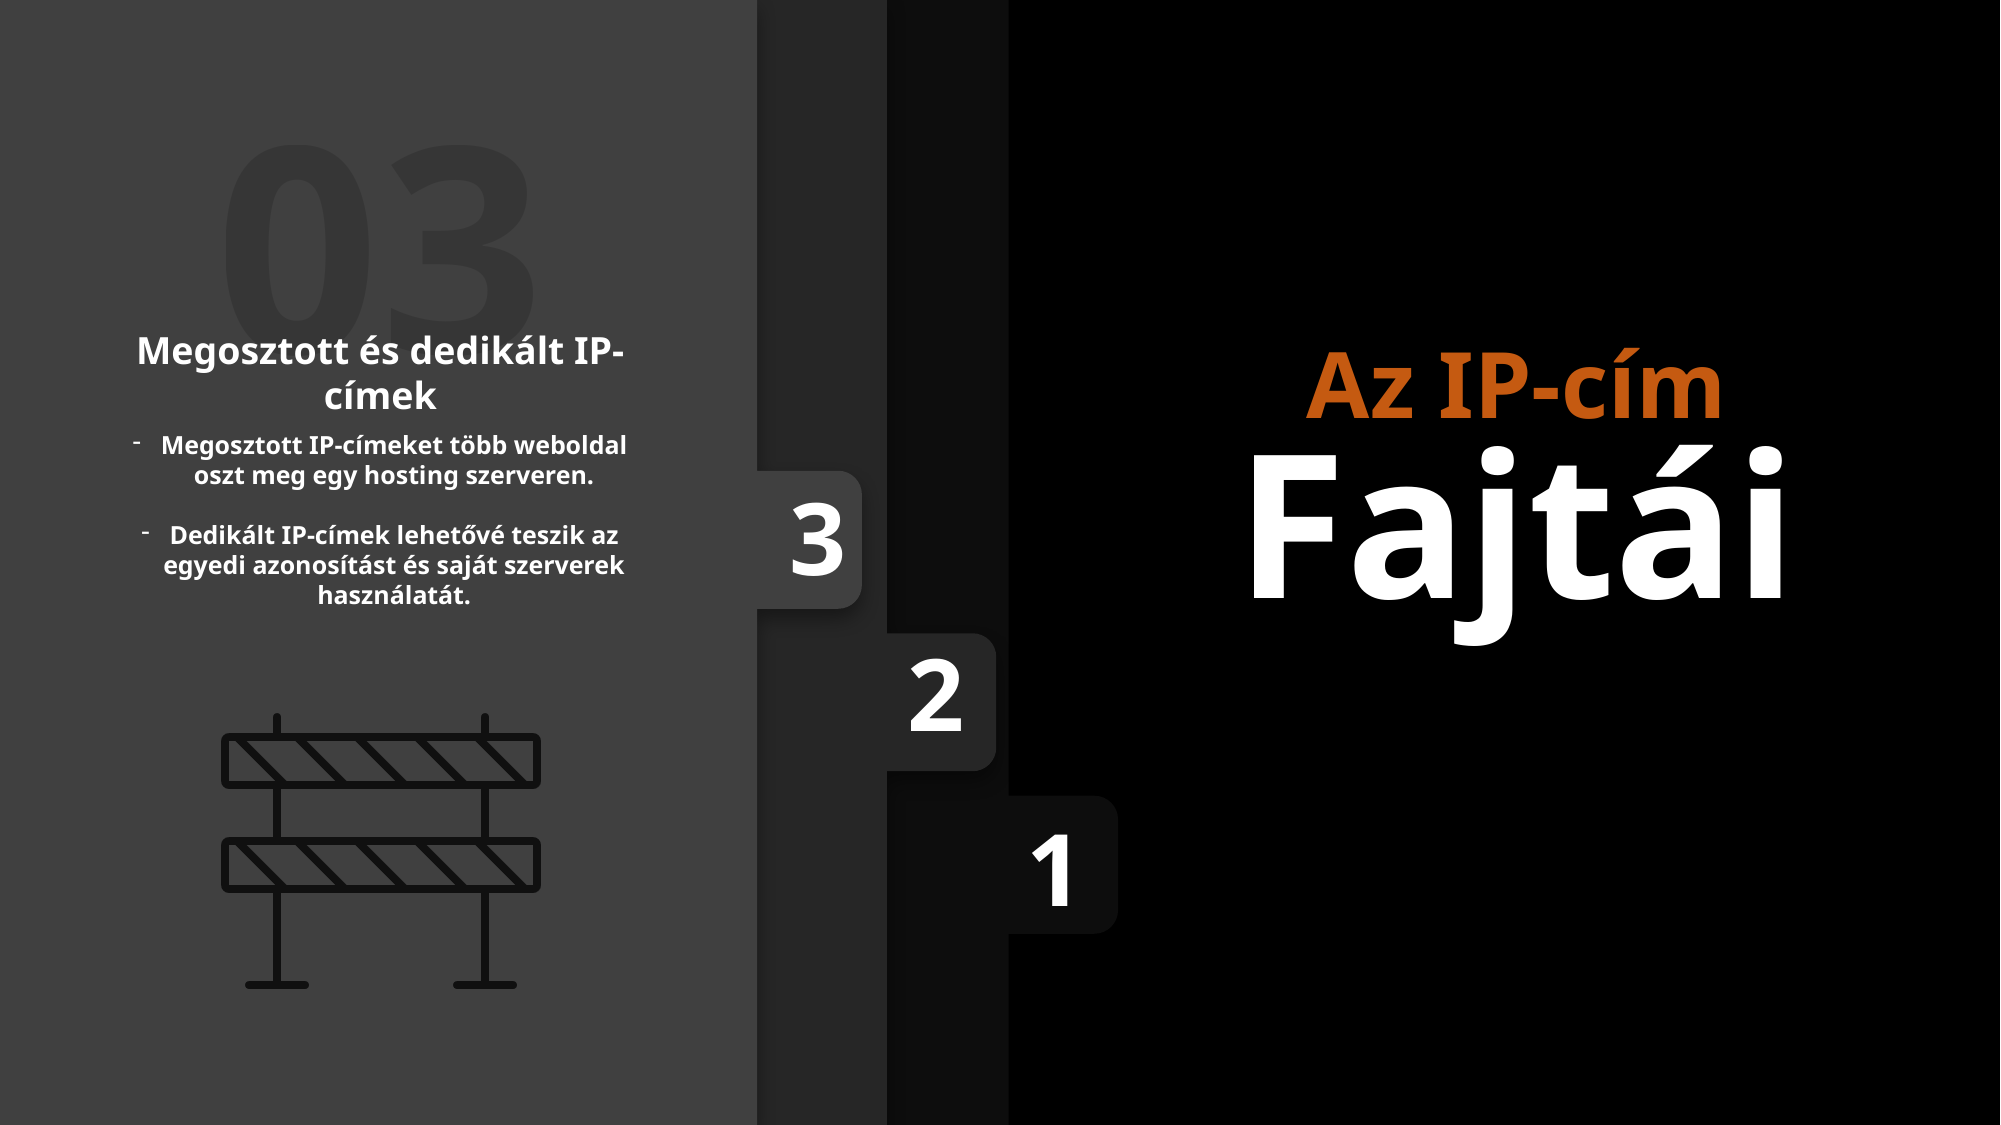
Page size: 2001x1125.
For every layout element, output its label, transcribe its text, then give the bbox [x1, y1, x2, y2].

text_box Fajtái [1180, 391, 1853, 646]
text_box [999, 0, 1118, 1125]
text_box Az IP-cím [1194, 319, 1839, 445]
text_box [0, 0, 881, 1125]
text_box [881, 0, 999, 1125]
